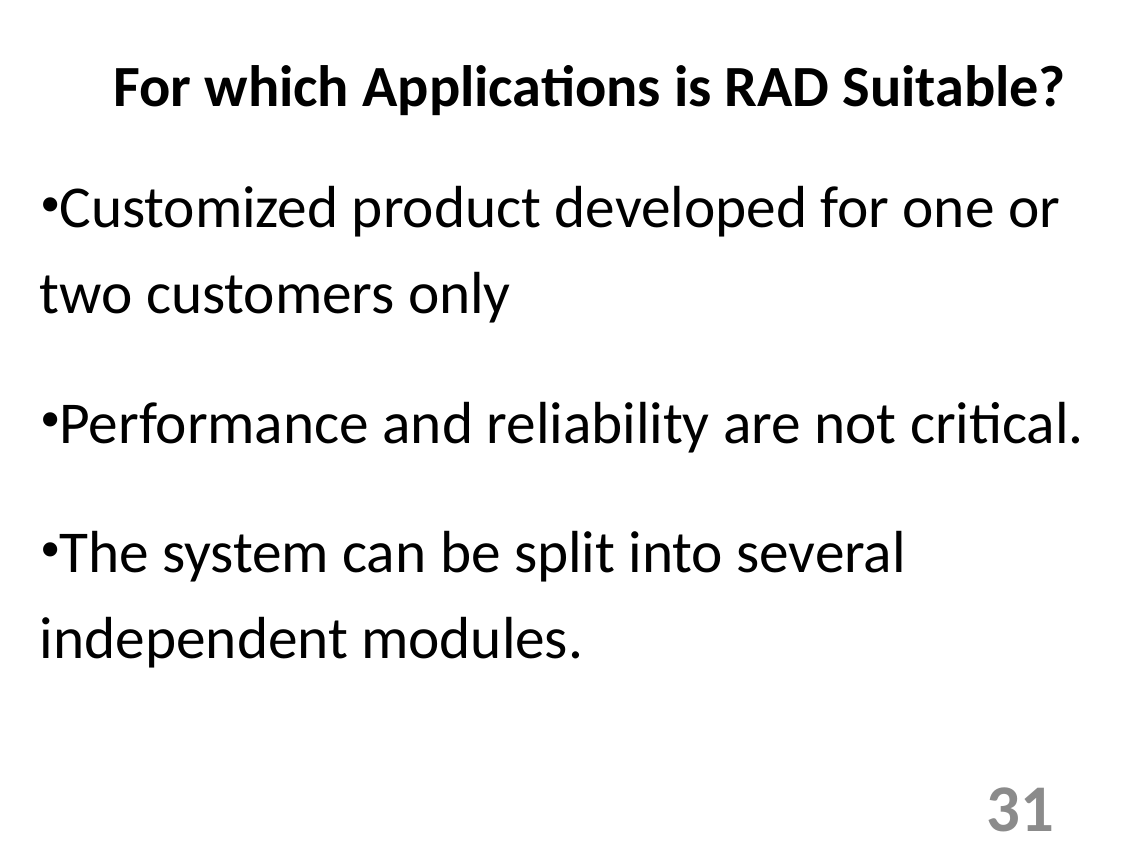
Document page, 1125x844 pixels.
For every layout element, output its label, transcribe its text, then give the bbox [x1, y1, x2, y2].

slide_number 31 [806, 782, 1069, 827]
list Customized product developed for one or two customers only Performance and reliability are not critical. The system can be split into several independent modules. [24, 146, 1113, 735]
title For which Applications is RAD Suitable? [50, 15, 1125, 159]
